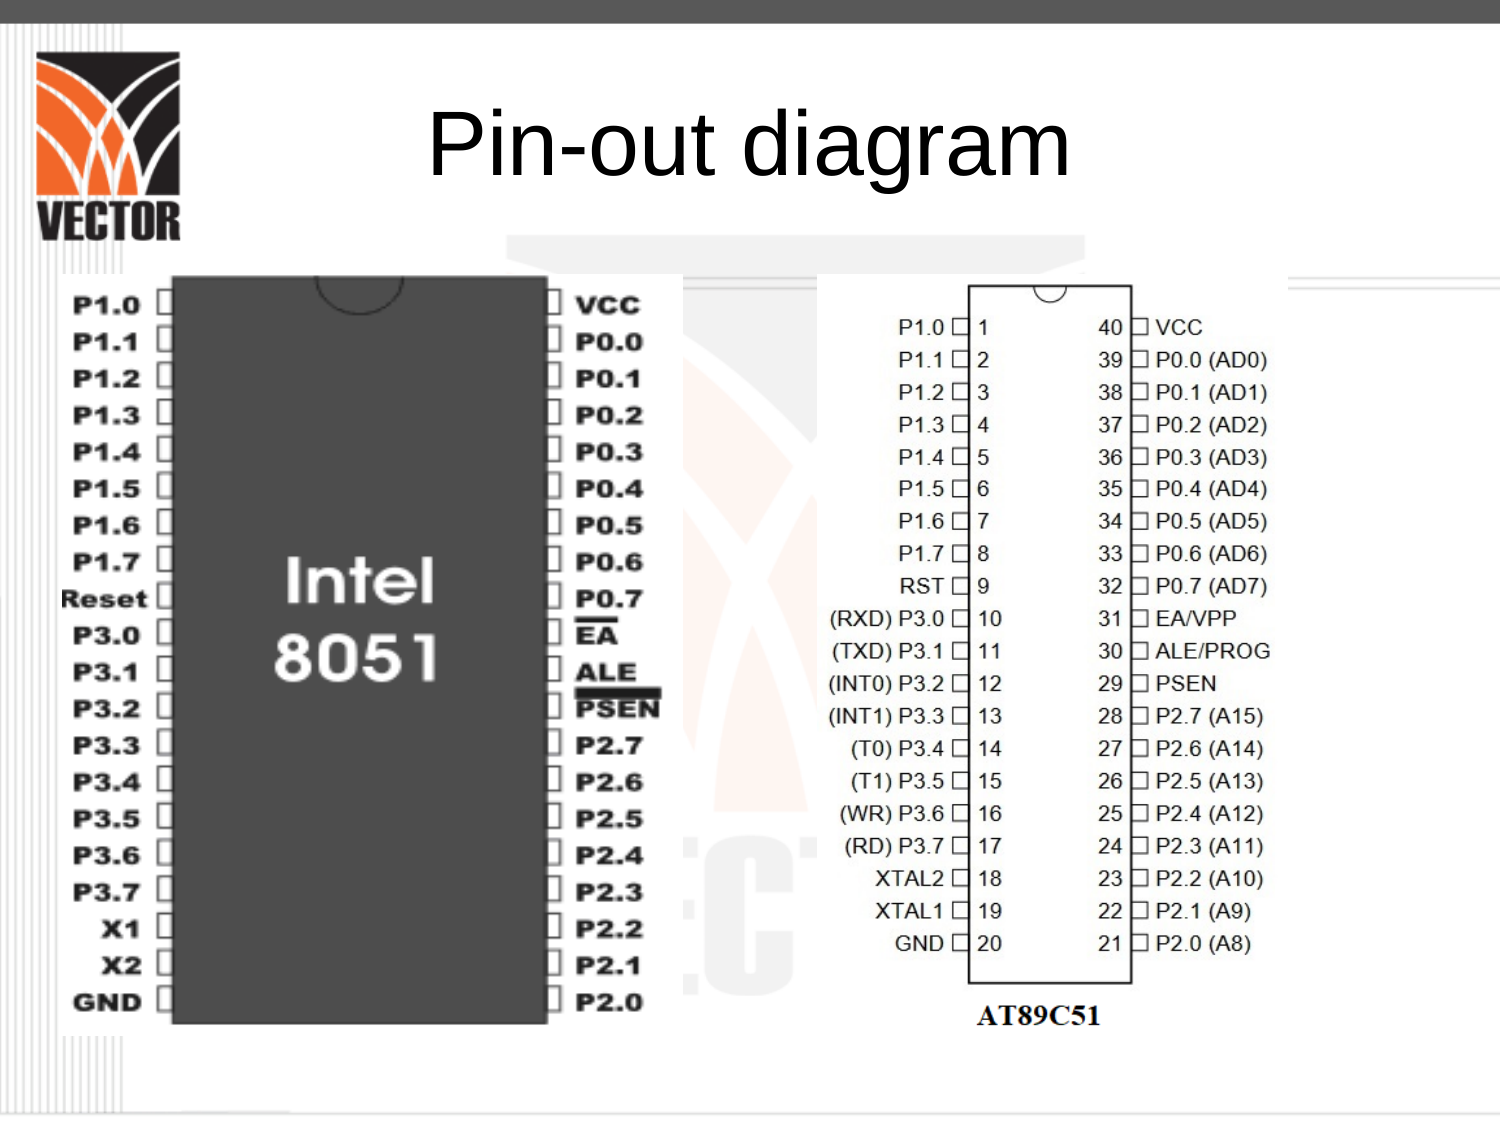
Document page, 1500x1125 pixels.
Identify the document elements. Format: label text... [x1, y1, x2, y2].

title Pin-out diagram [74, 44, 1426, 233]
picture [0, 0, 1500, 1125]
